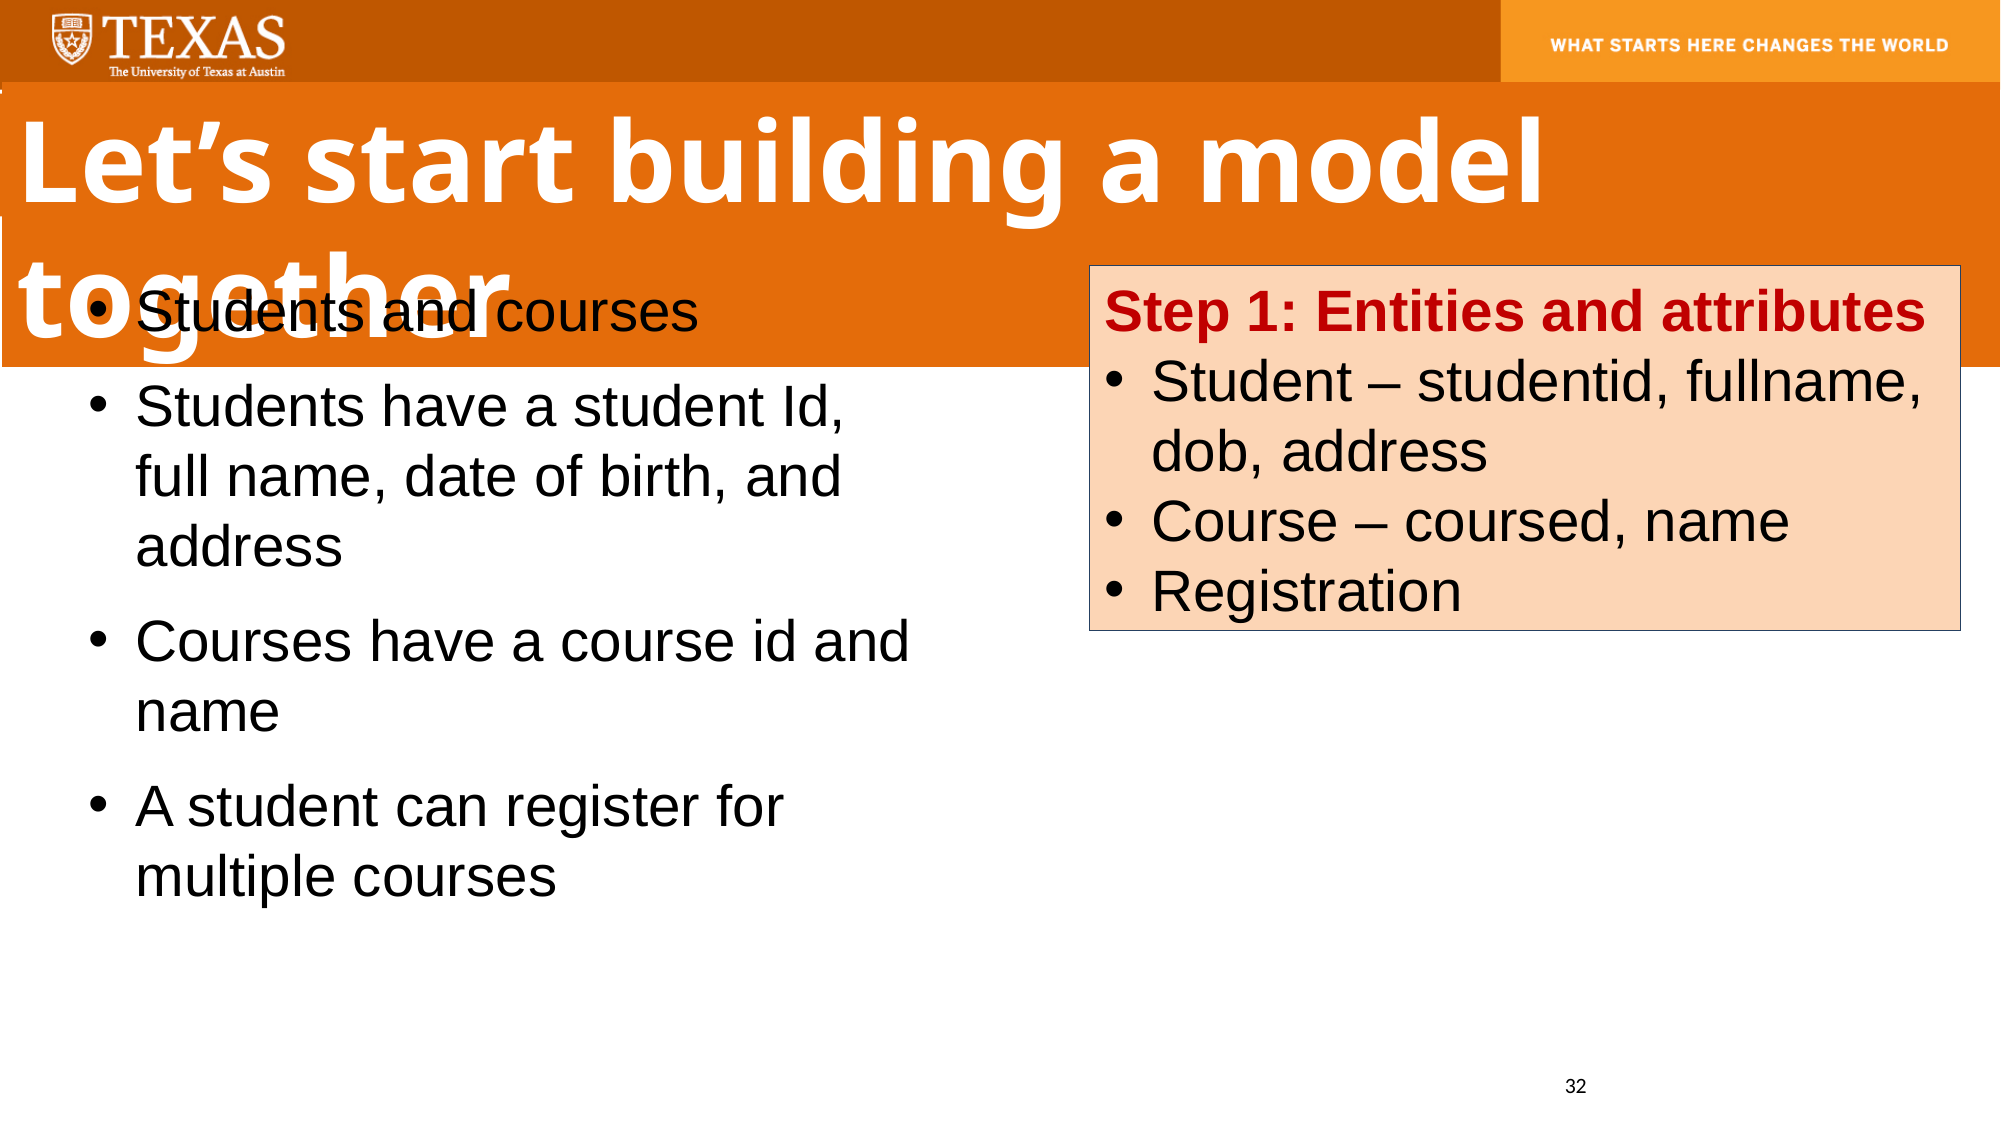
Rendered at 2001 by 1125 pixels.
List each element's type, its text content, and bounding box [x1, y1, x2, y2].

slide_number 32 [1550, 1064, 2000, 1124]
picture [0, 0, 2001, 1125]
text_box Students and courses Students have a student Id, full name, date of birth, and address Courses have a course id and name A student can register for multiple courses [74, 265, 945, 916]
text_box Let’s start building a model together [2, 82, 2000, 367]
text_box Step 1: Entities and attributes Student – studentid, fullname, dob, address Course – coursed, name Registration [1089, 265, 1961, 631]
